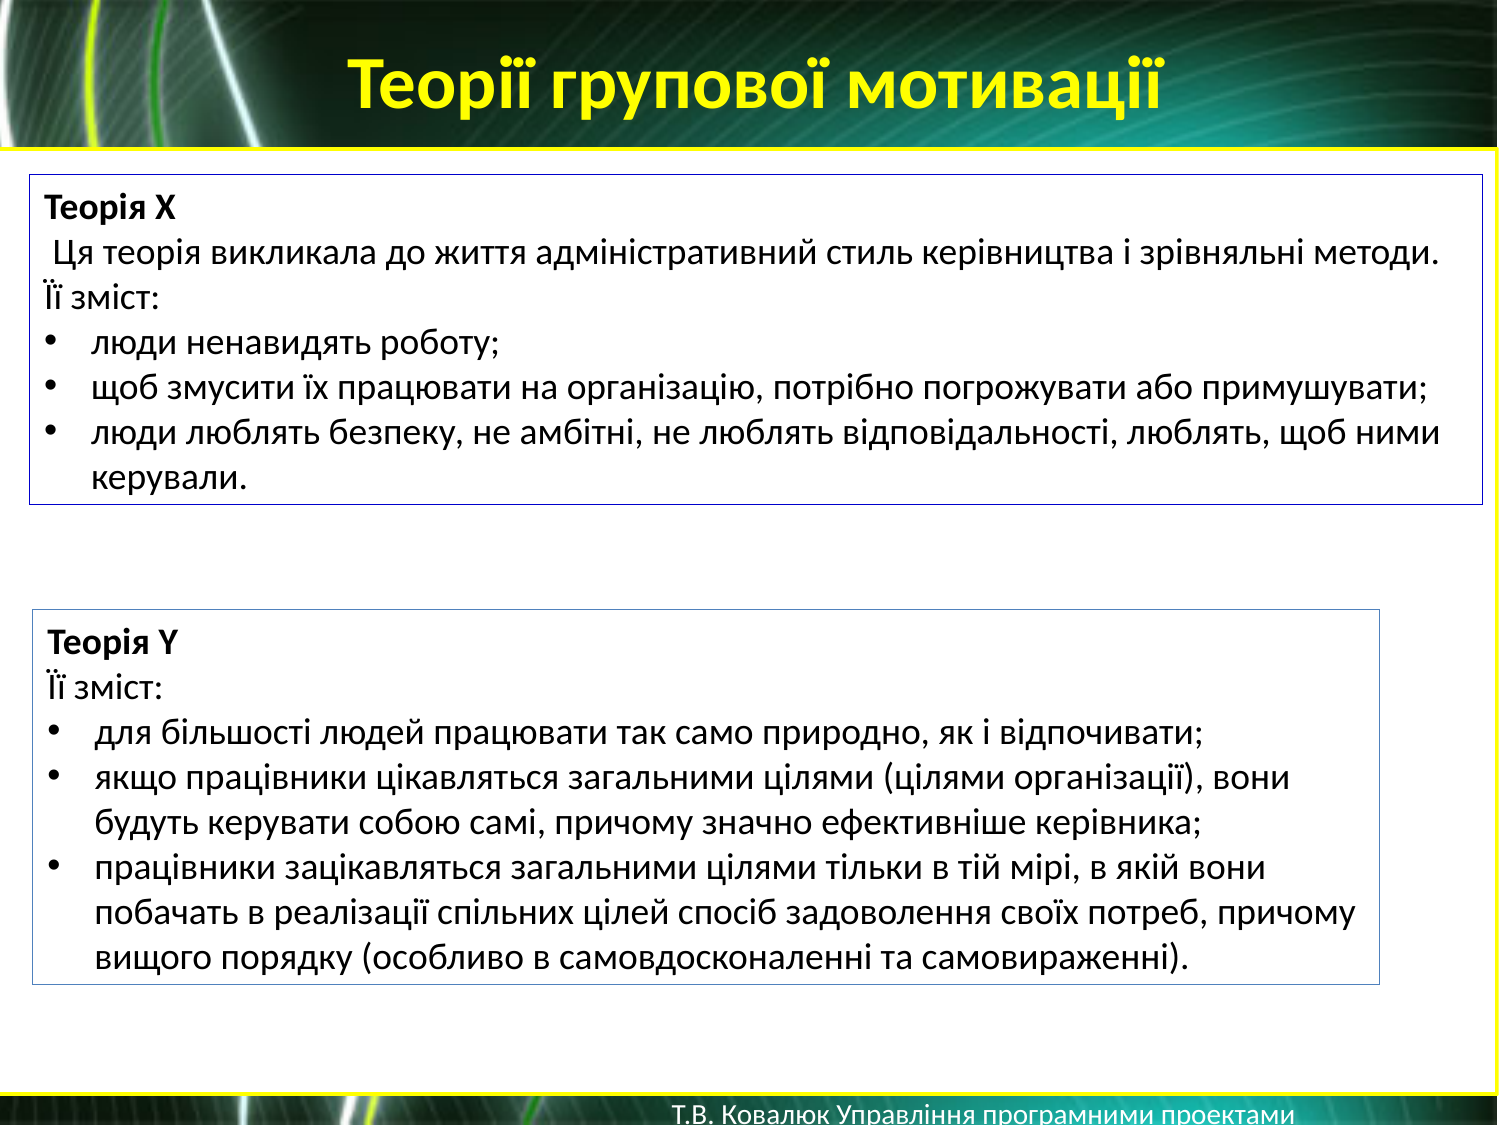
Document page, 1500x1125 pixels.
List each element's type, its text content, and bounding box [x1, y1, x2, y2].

picture [871, 1112, 878, 1122]
text_box Теорії групової мотивації [135, 25, 1376, 131]
text_box Теорія Х Ця теорія викликала до життя адміністративний стиль керівництва і зрівняльні методи. Її зміст: люди ненавидять роботу; щоб змусити їх працювати на організацію, потрібно погрожувати або примушувати; люди люблять безпеку, не амбітні, не люблять відповідальності, люблять, щоб ними керували. [29, 174, 1483, 505]
picture [0, 1096, 1497, 1125]
picture [0, 0, 1497, 147]
picture [1002, 1112, 1009, 1122]
text_box Теорія Y Її зміст: для більшості людей працювати так само природно, як і відпочивати; якщо працівники цікавляться загальними цілями (цілями організації), вони будуть керувати собою самі, причому значно ефективніше керівника; працівники зацікавляться загальними цілями тільки в тій мірі, в якій вони побачать в реалізації спільних цілей спосіб задоволення своїх потреб, причому вищого порядку (особливо в самовдосконаленні та самовираженні). [32, 609, 1380, 985]
picture [1043, 1112, 1050, 1122]
picture [1181, 1112, 1188, 1122]
